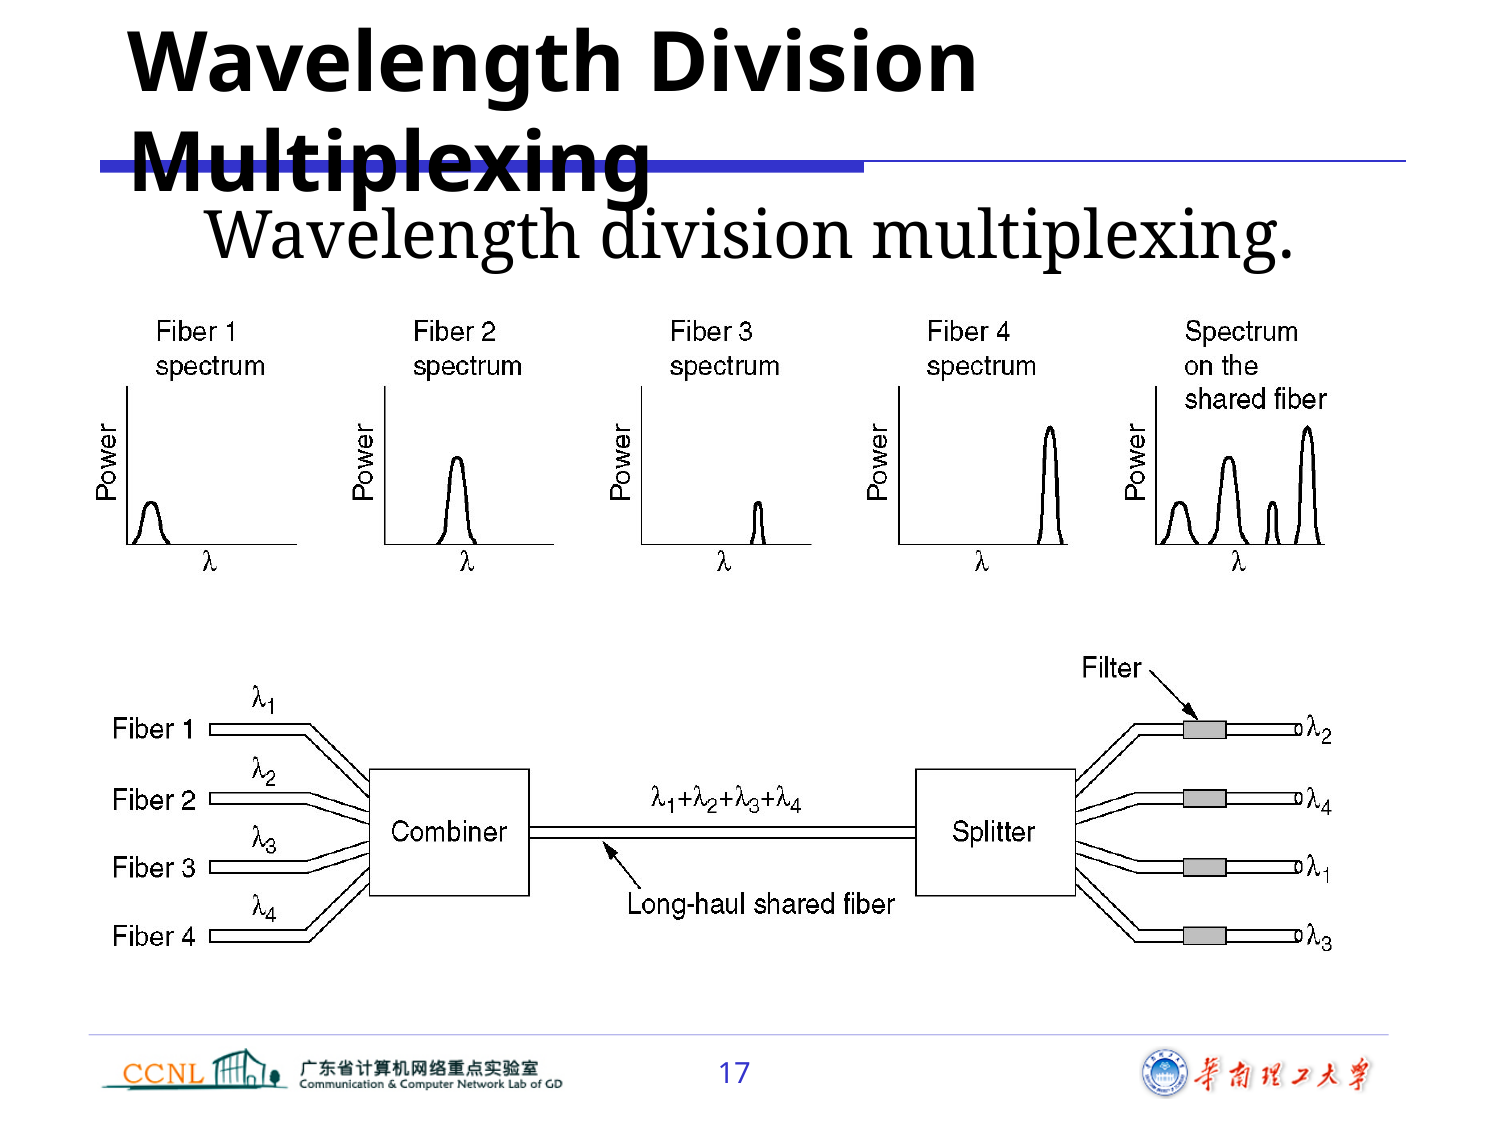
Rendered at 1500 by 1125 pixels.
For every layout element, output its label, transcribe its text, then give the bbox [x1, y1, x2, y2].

picture [1139, 1046, 1382, 1099]
title Wavelength Division Multiplexing [111, 54, 1388, 162]
list Wavelength division multiplexing. [112, 184, 1388, 1036]
picture [88, 314, 1336, 975]
picture [88, 1046, 573, 1096]
